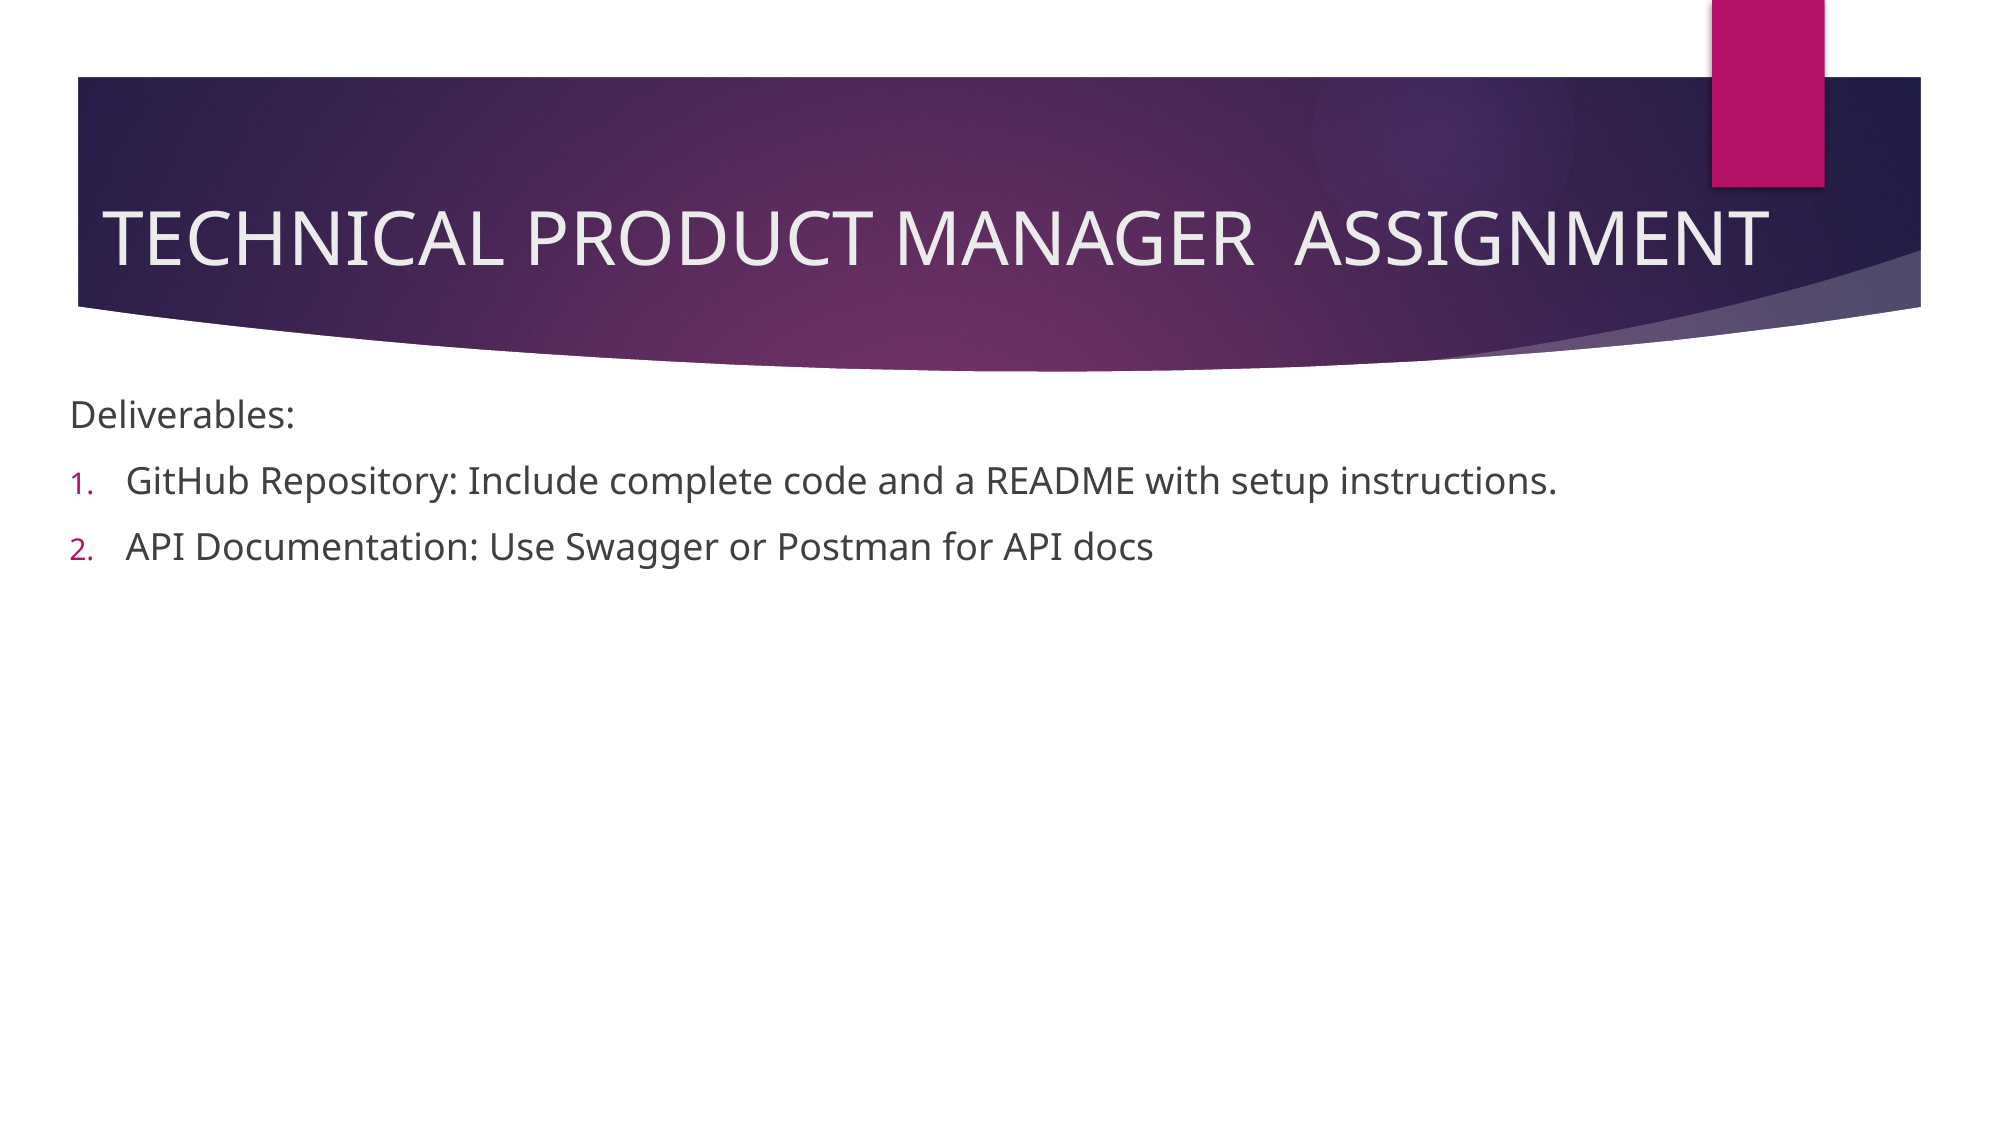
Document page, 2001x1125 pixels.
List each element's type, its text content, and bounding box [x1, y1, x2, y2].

title TECHNICAL PRODUCT MANAGER ASSIGNMENT [86, 189, 1854, 283]
list Deliverables: GitHub Repository: Include complete code and a README with setup instructions. API Documentation: Use Swagger or Postman for API docs [54, 383, 2000, 944]
